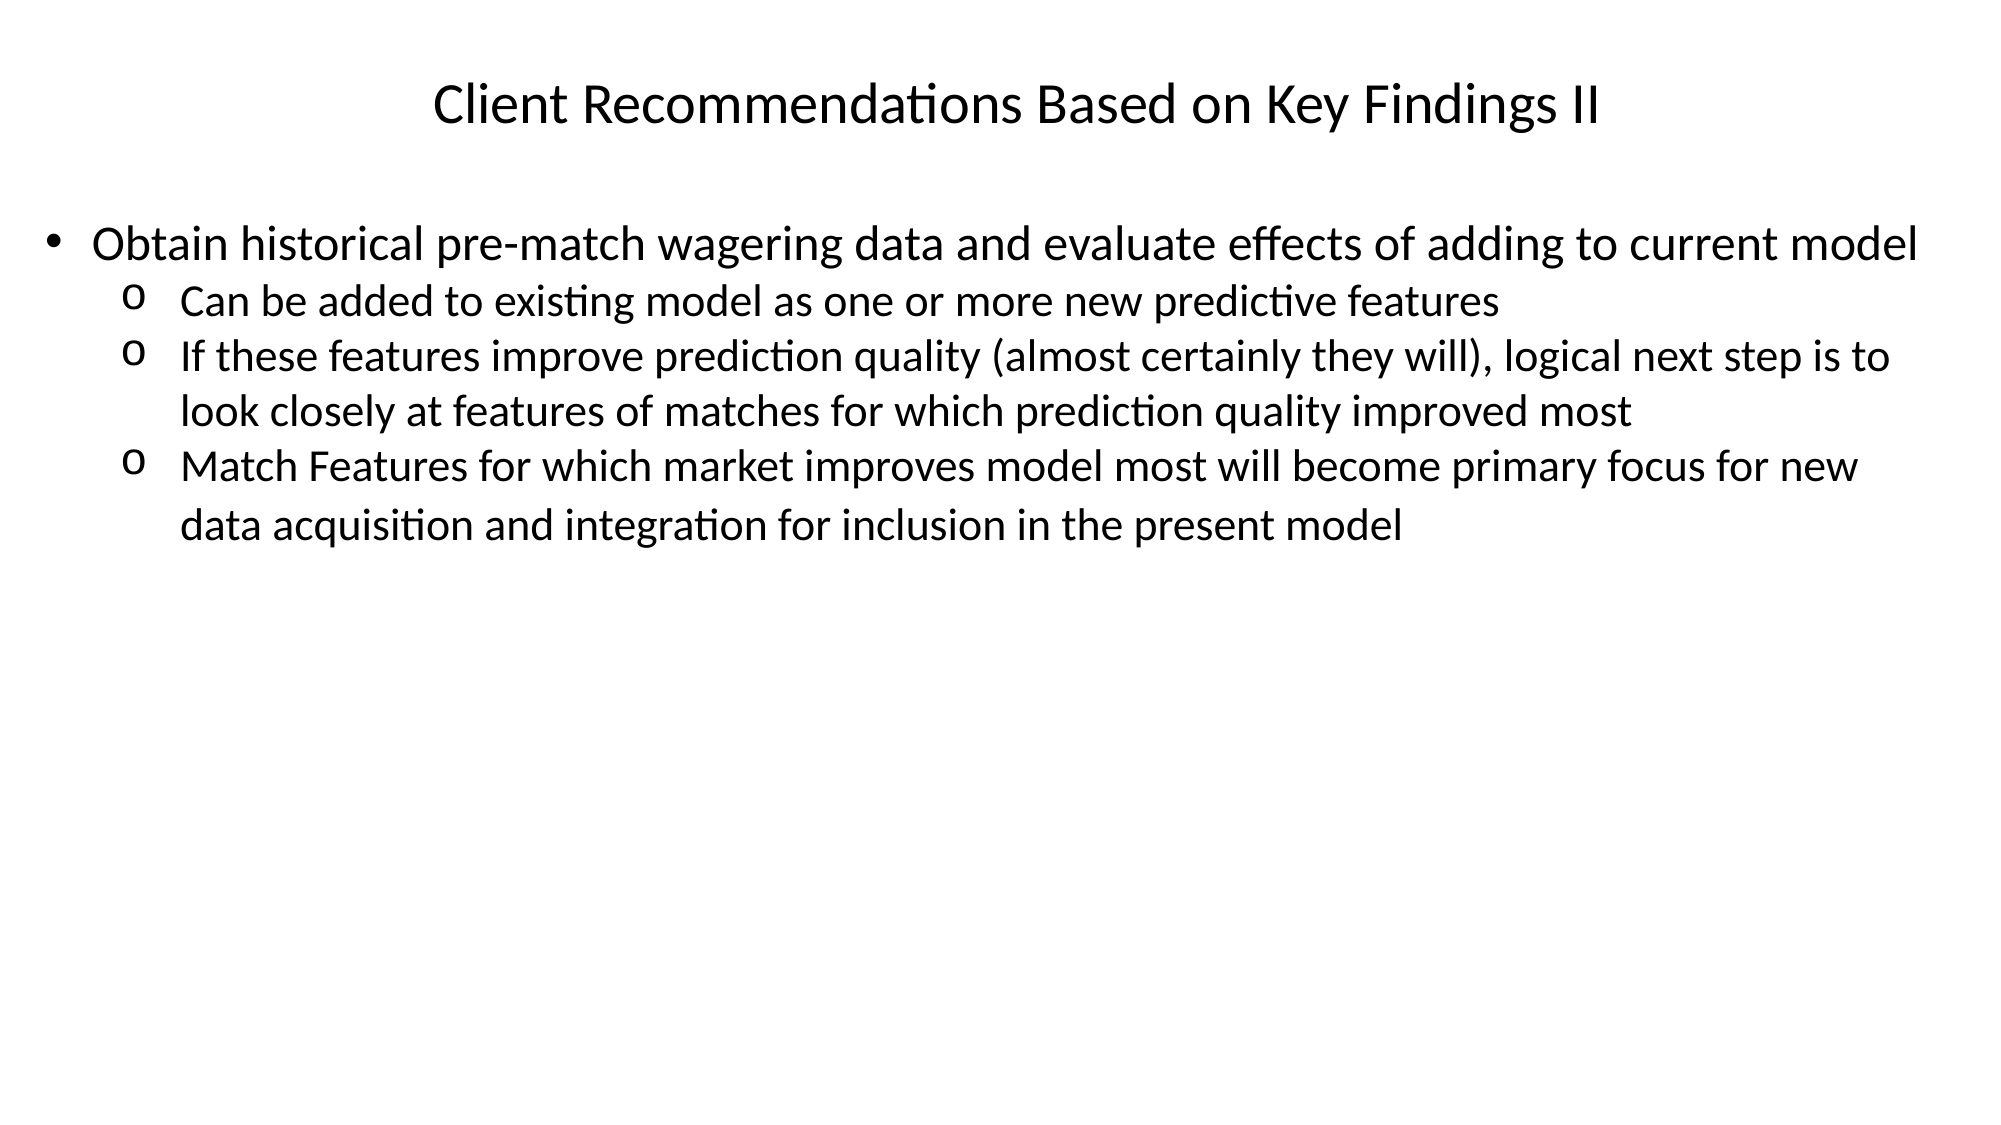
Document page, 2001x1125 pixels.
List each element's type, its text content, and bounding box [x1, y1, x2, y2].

text_box Client Recommendations Based on Key Findings II [0, 57, 1861, 143]
text_box Obtain historical pre-match wagering data and evaluate effects of adding to current model Can be added to existing model as one or more new predictive features If these features improve prediction quality (almost certainly they will), logical next step is to look closely at features of matches for which prediction quality improved most Match Features for which market improves model most will become primary focus for new data acquisition and integration for inclusion in the present model [30, 203, 1952, 558]
